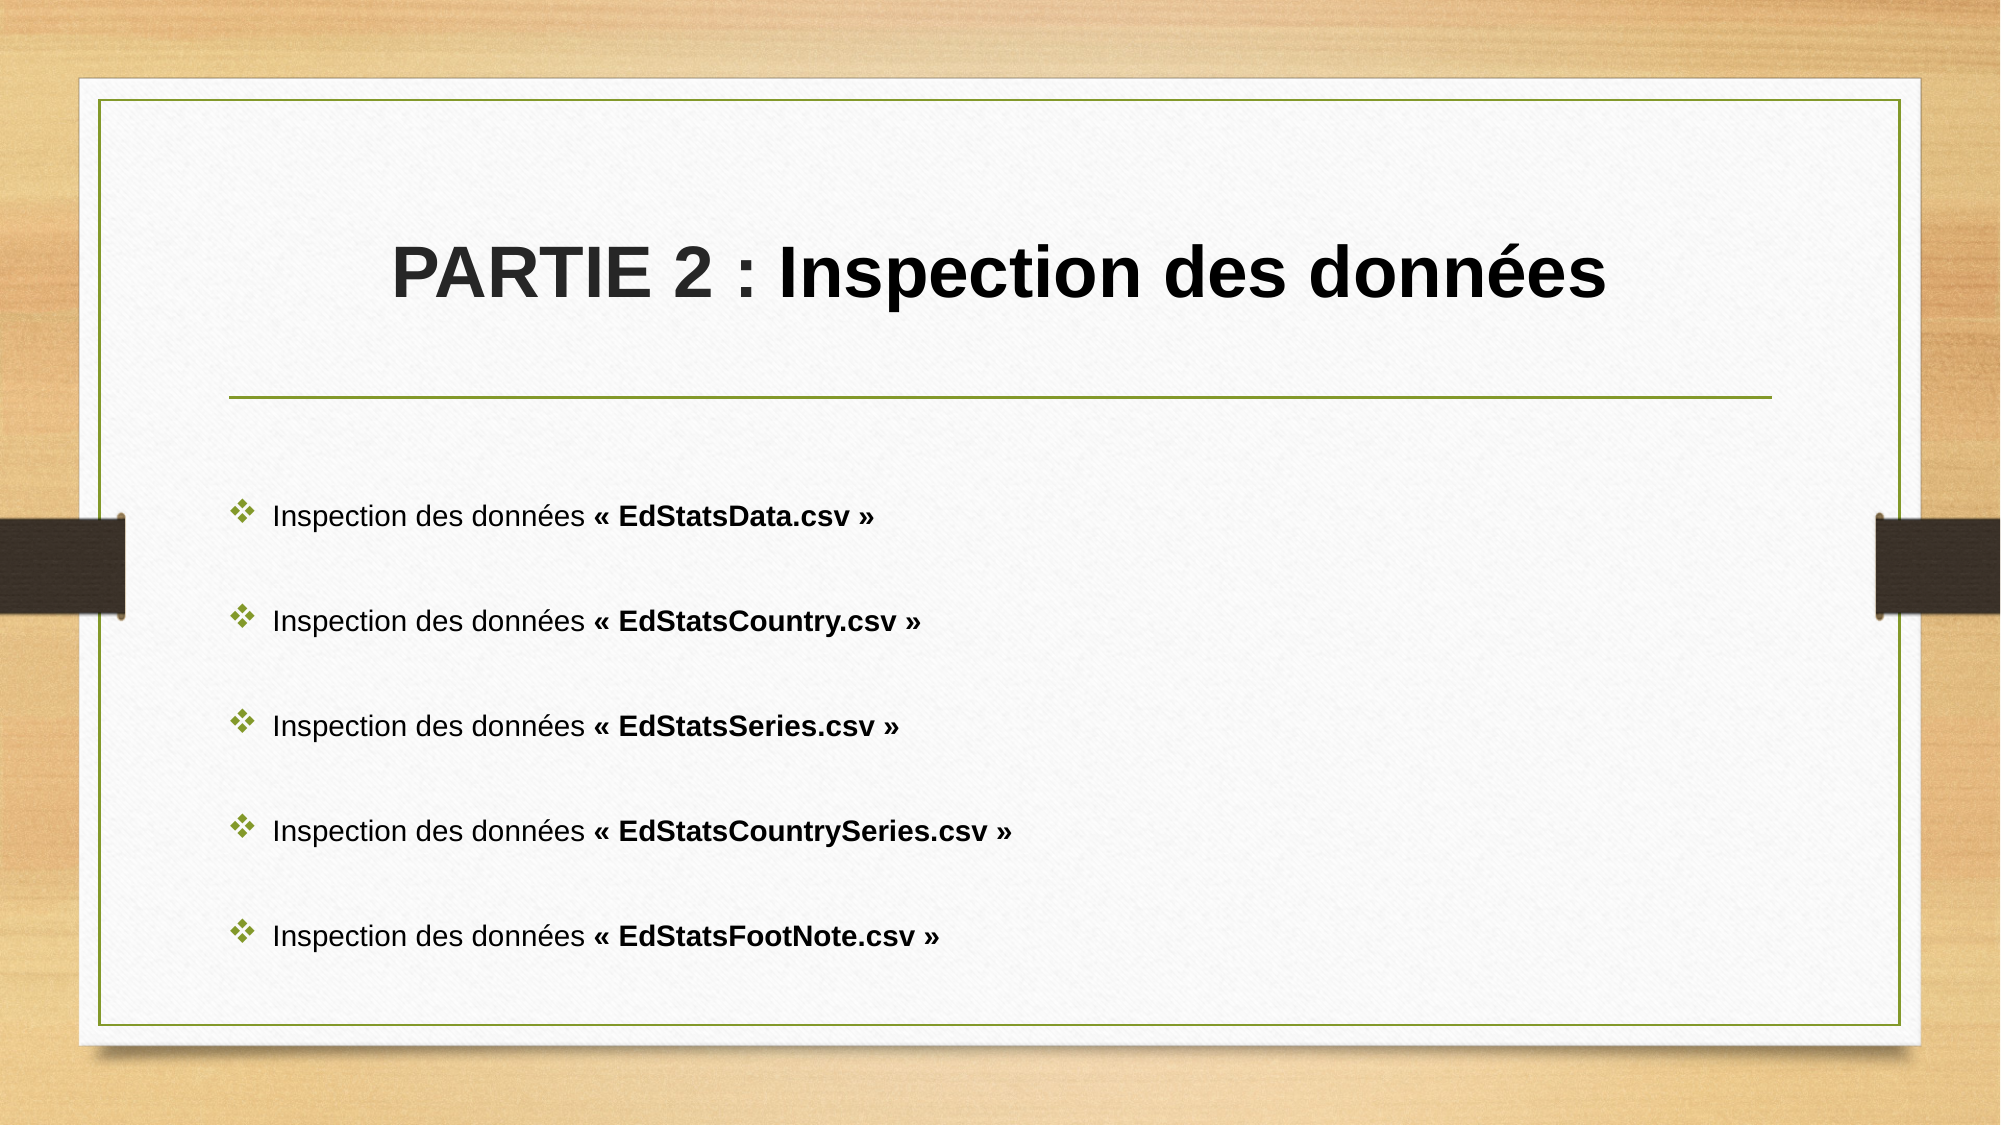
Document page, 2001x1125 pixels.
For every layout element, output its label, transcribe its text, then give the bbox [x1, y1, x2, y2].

list Inspection des données « EdStatsData.csv » Inspection des données « EdStatsCountry.csv » Inspection des données « EdStatsSeries.csv » Inspection des données « EdStatsCountrySeries.csv » Inspection des données « EdStatsFootNote.csv » [212, 419, 1788, 964]
picture [0, 0, 2001, 1125]
title PARTIE 2 : Inspection des données [212, 161, 1788, 375]
